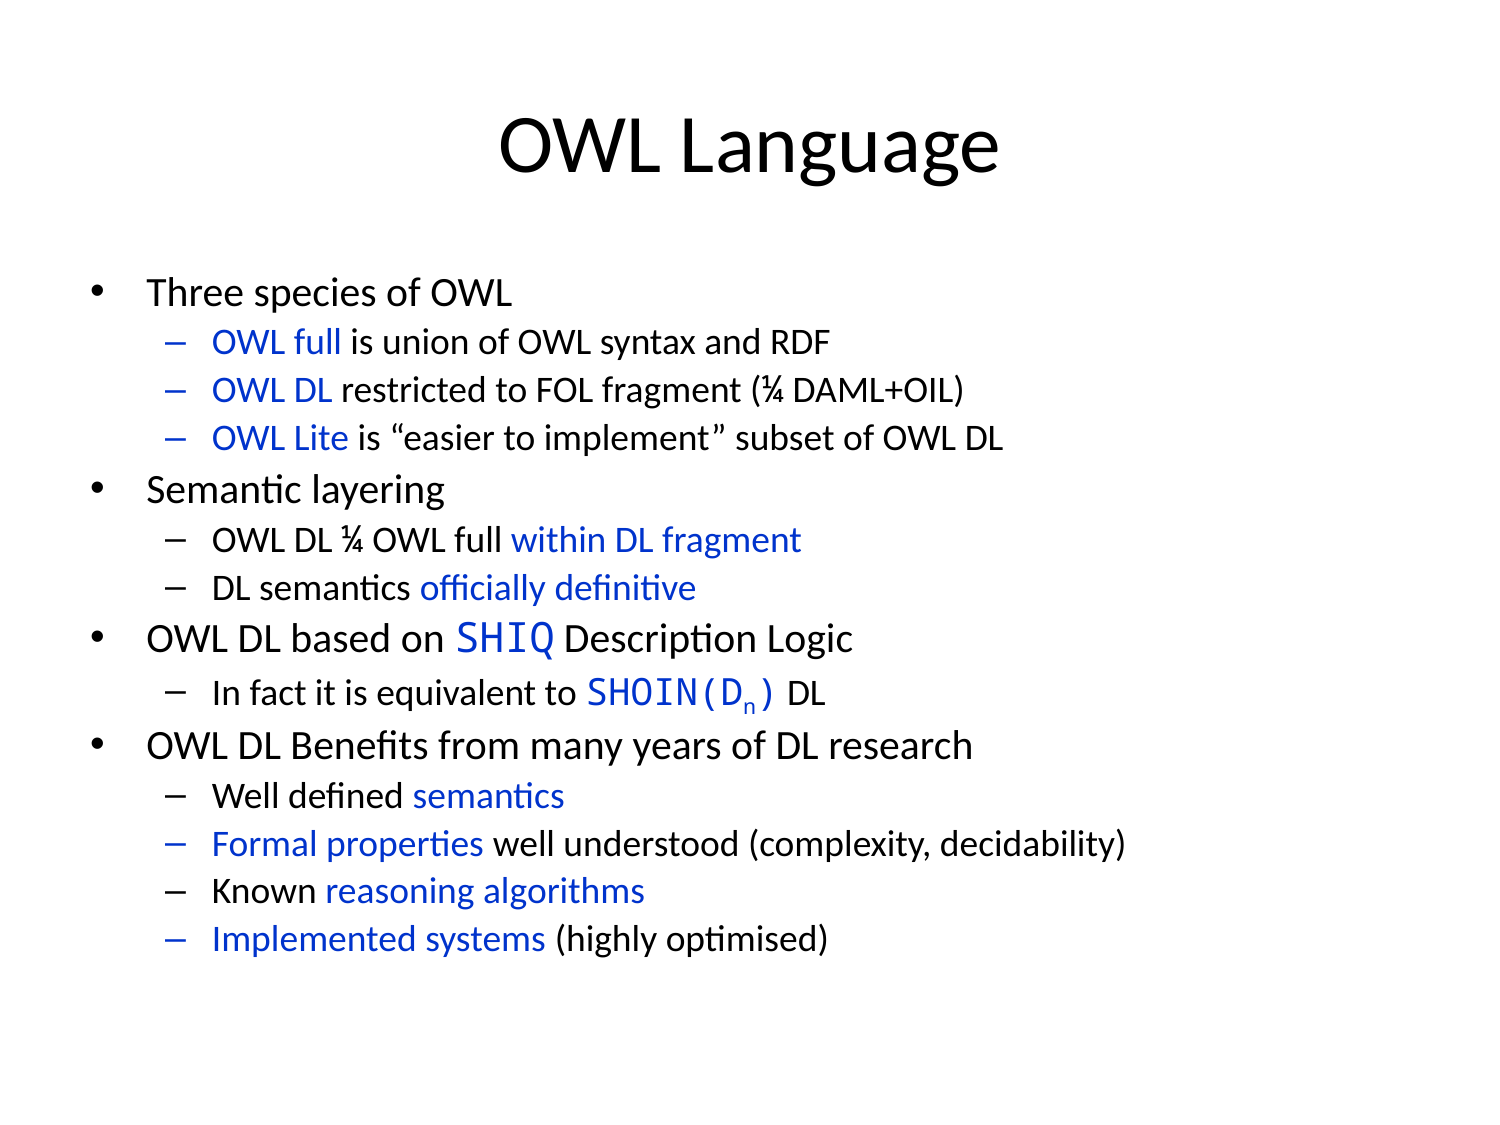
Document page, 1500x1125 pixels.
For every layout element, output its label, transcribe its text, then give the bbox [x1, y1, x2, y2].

title OWL Language [75, 45, 1425, 233]
list Three species of OWL OWL full is union of OWL syntax and RDF OWL DL restricted to FOL fragment (¼ DAML+OIL) OWL Lite is “easier to implement” subset of OWL DL Semantic layering OWL DL ¼ OWL full within DL fragment DL semantics officially definitive OWL DL based on SHIQ Description Logic In fact it is equivalent to SHOIN(Dn) DL OWL DL Benefits from many years of DL research Well defined semantics Formal properties well understood (complexity, decidability) Known reasoning algorithms Implemented systems (highly optimised) [75, 262, 1425, 1005]
